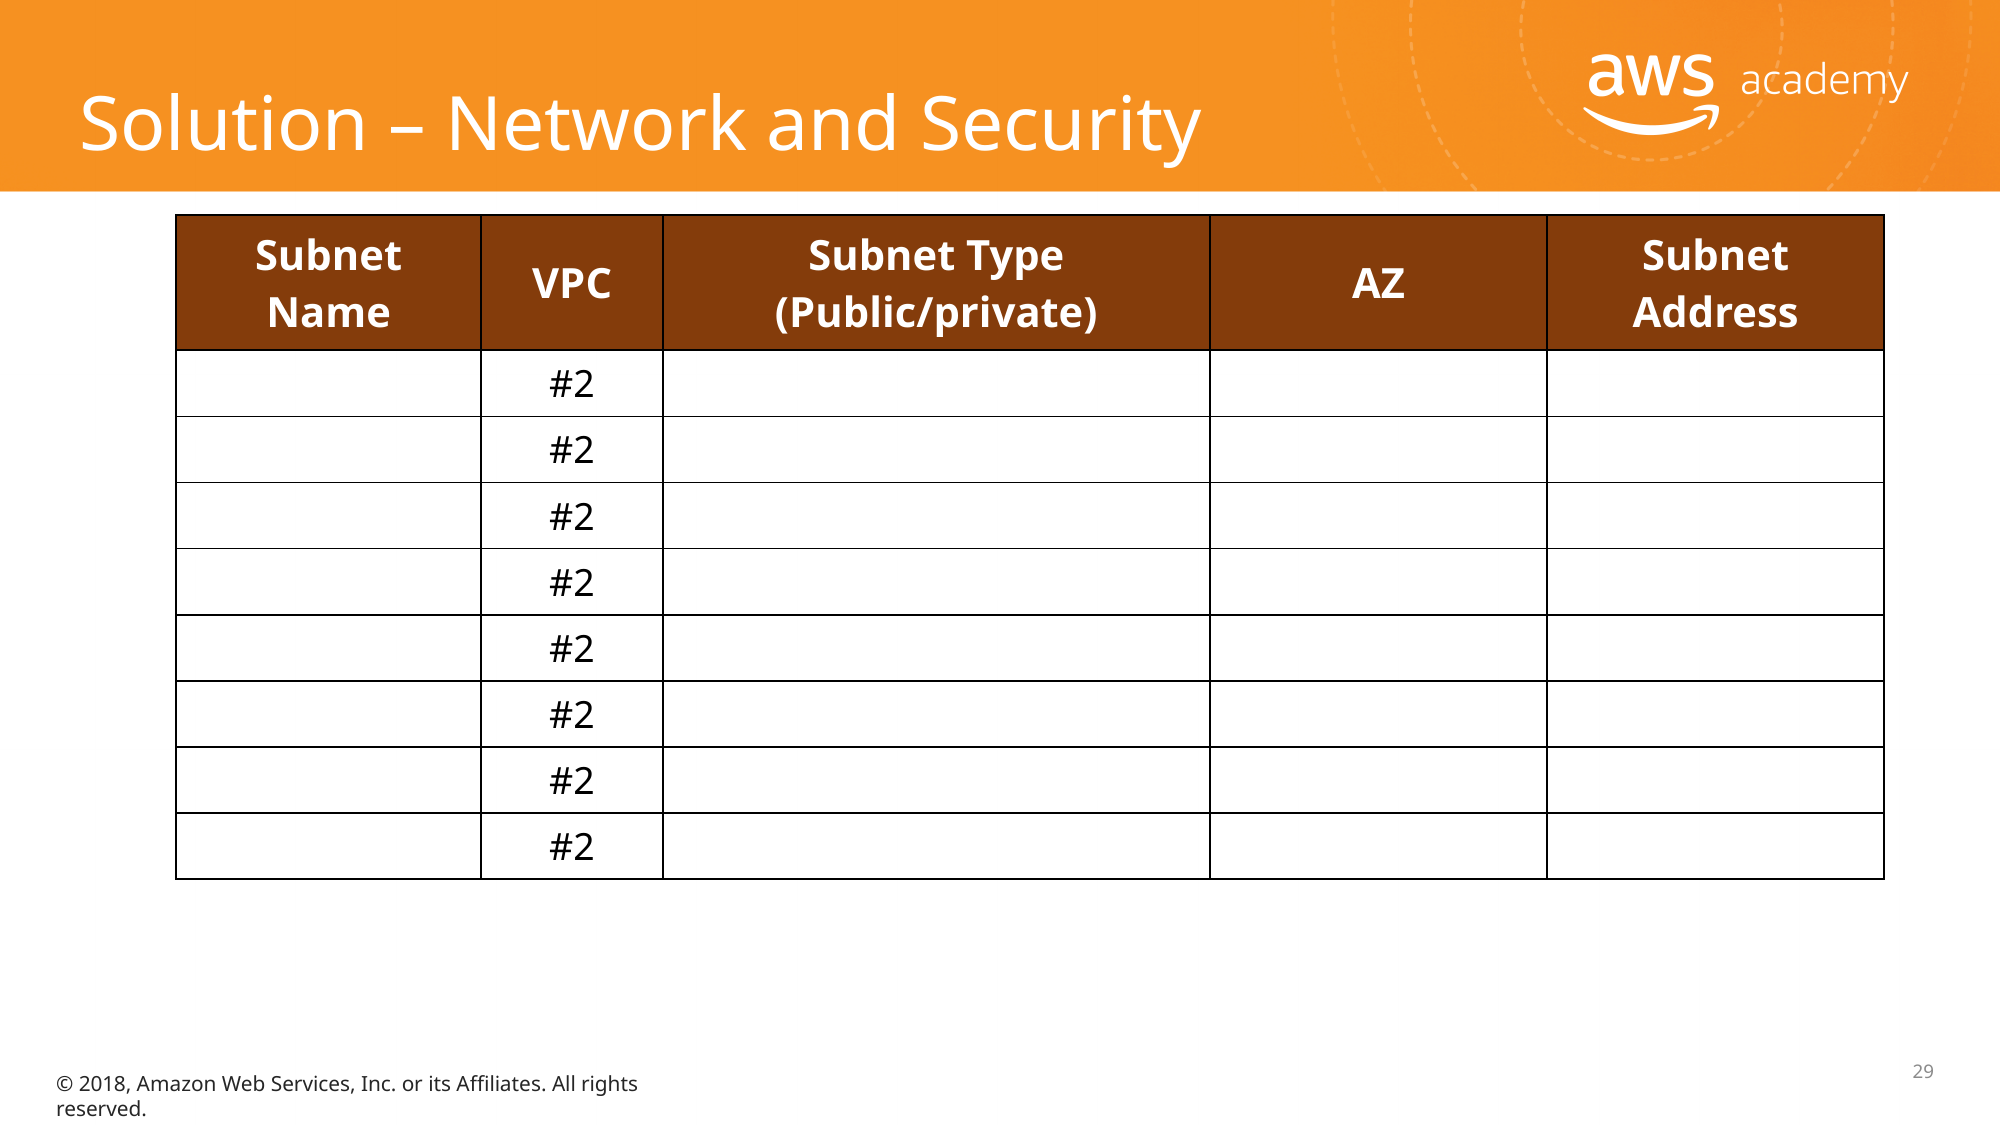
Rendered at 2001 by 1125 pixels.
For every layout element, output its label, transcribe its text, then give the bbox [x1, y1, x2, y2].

table_cell [664, 549, 1209, 614]
text_box Solution – Network and Security [64, 62, 1888, 191]
table_cell [177, 483, 480, 548]
table_cell [1211, 682, 1546, 746]
table_header Subnet Type (Public/private) [664, 216, 1209, 349]
table_cell #2 [482, 483, 662, 548]
table_cell [177, 748, 480, 812]
table_cell [1548, 351, 1883, 416]
table_header Subnet Address [1548, 216, 1883, 349]
table_cell #2 [482, 351, 662, 416]
table_cell #2 [482, 549, 662, 614]
table_cell [664, 616, 1209, 680]
table_cell [177, 417, 480, 482]
table_cell [177, 814, 480, 878]
table_cell [664, 483, 1209, 548]
table_cell [1548, 748, 1883, 812]
table_header VPC [482, 216, 662, 349]
table_cell [1211, 814, 1546, 878]
table_cell [1548, 417, 1883, 482]
table_cell #2 [482, 682, 662, 746]
table_cell #2 [482, 748, 662, 812]
table_cell [664, 748, 1209, 812]
table_cell [1548, 814, 1883, 878]
picture [0, 0, 2000, 1125]
table_cell [664, 682, 1209, 746]
table_cell [177, 351, 480, 416]
table_cell [1211, 748, 1546, 812]
table_header AZ [1211, 216, 1546, 349]
slide_number 29 [1499, 1042, 1950, 1103]
table_cell [664, 351, 1209, 416]
table_cell [177, 682, 480, 746]
table_cell [1211, 483, 1546, 548]
table_cell [177, 549, 480, 614]
table_cell [1548, 616, 1883, 680]
table_cell [1548, 682, 1883, 746]
table_header Subnet Name [177, 216, 480, 349]
table_cell #2 [482, 814, 662, 878]
table_cell [1548, 549, 1883, 614]
table_cell [664, 814, 1209, 878]
table_cell [1211, 351, 1546, 416]
table_cell [664, 417, 1209, 482]
table_cell [1211, 417, 1546, 482]
table_cell #2 [482, 616, 662, 680]
table_cell [1211, 616, 1546, 680]
table_cell [1548, 483, 1883, 548]
table_cell #2 [482, 417, 662, 482]
table_cell [1211, 549, 1546, 614]
table_cell [177, 616, 480, 680]
